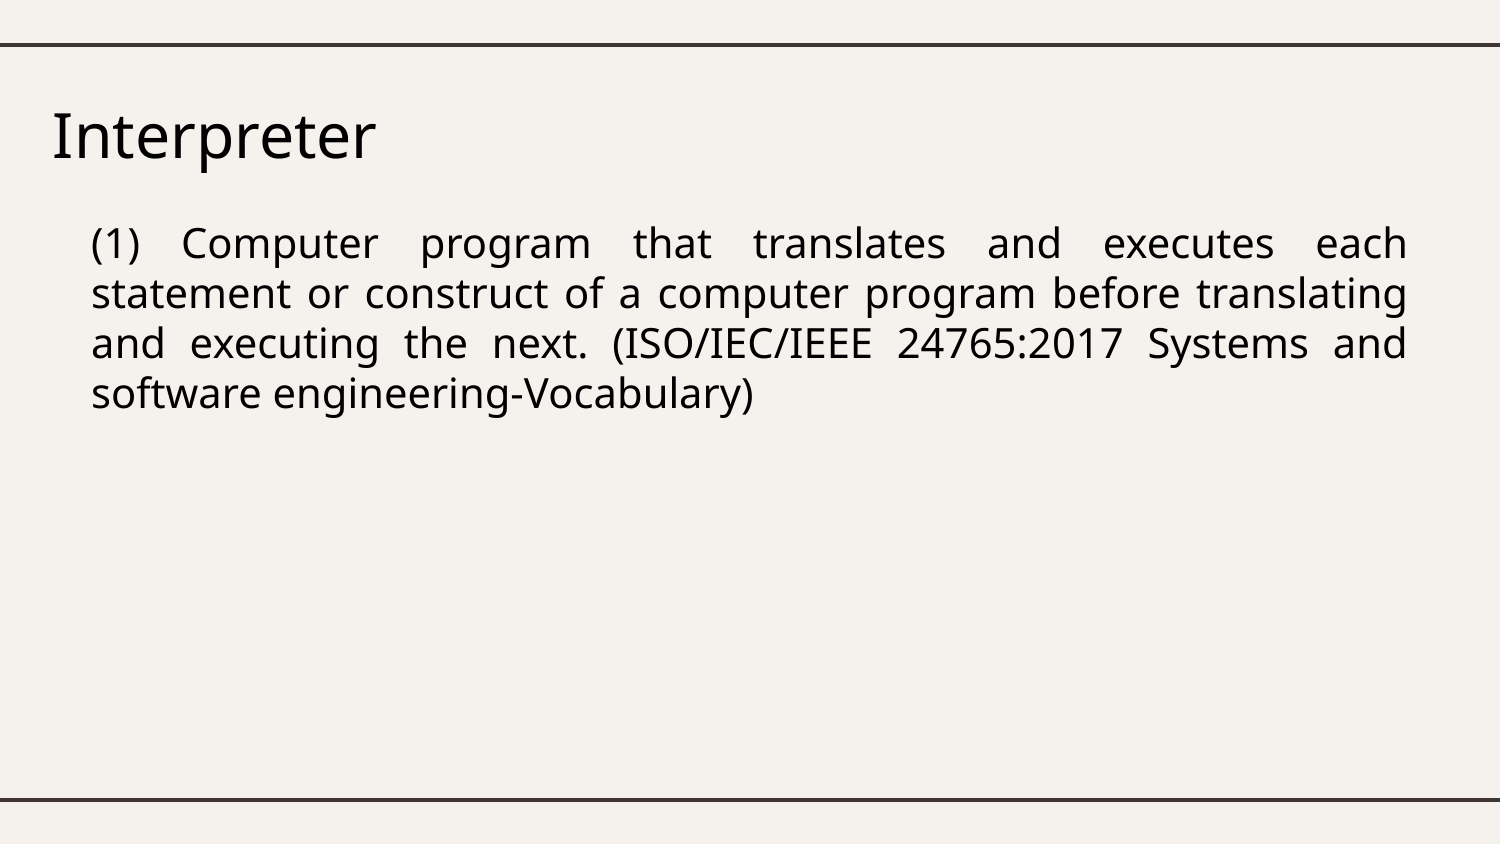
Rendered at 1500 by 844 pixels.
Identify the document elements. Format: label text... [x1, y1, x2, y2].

title Interpreter [0, 92, 432, 175]
subtitle (1) Computer program that translates and executes each statement or construct of a computer program before translating and executing the next. (ISO/IEC/IEEE 24765:2017 Systems and software engineering-Vocabulary) [76, 202, 1424, 453]
